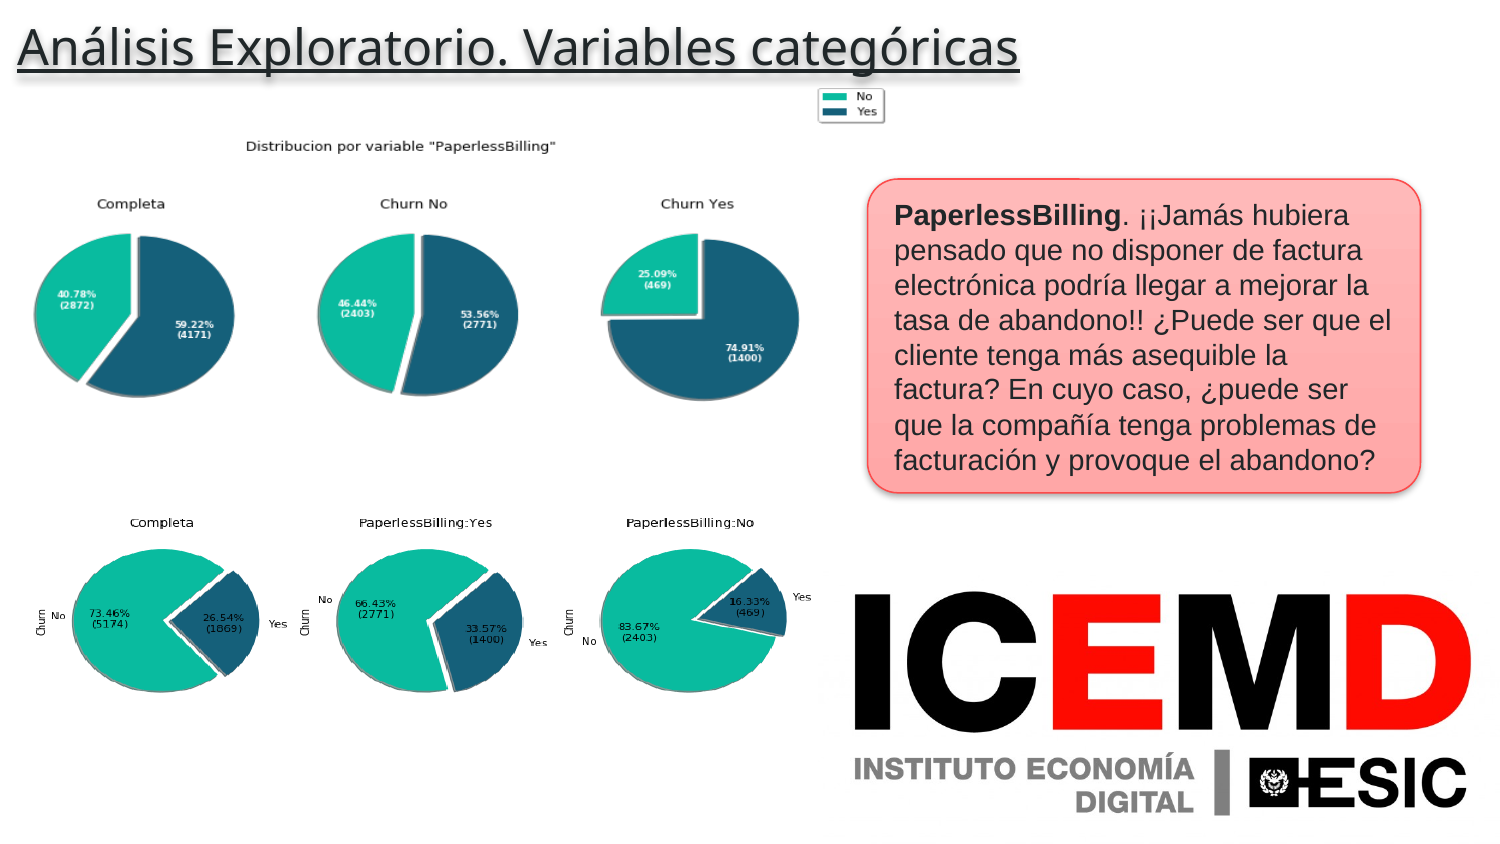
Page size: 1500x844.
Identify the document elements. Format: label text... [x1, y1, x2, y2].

picture [0, 81, 890, 425]
picture [28, 510, 1500, 844]
text_box Análisis Exploratorio. Variables categóricas [2, 0, 1093, 94]
text_box PaperlessBilling. ¡¡Jamás hubiera pensado que no disponer de factura electrónica podría llegar a mejorar la tasa de abandono!! ¿Puede ser que el cliente tenga más asequible la factura? En cuyo caso, ¿puede ser que la compañía tenga problemas de facturación y provoque el abandono? [867, 178, 1421, 493]
